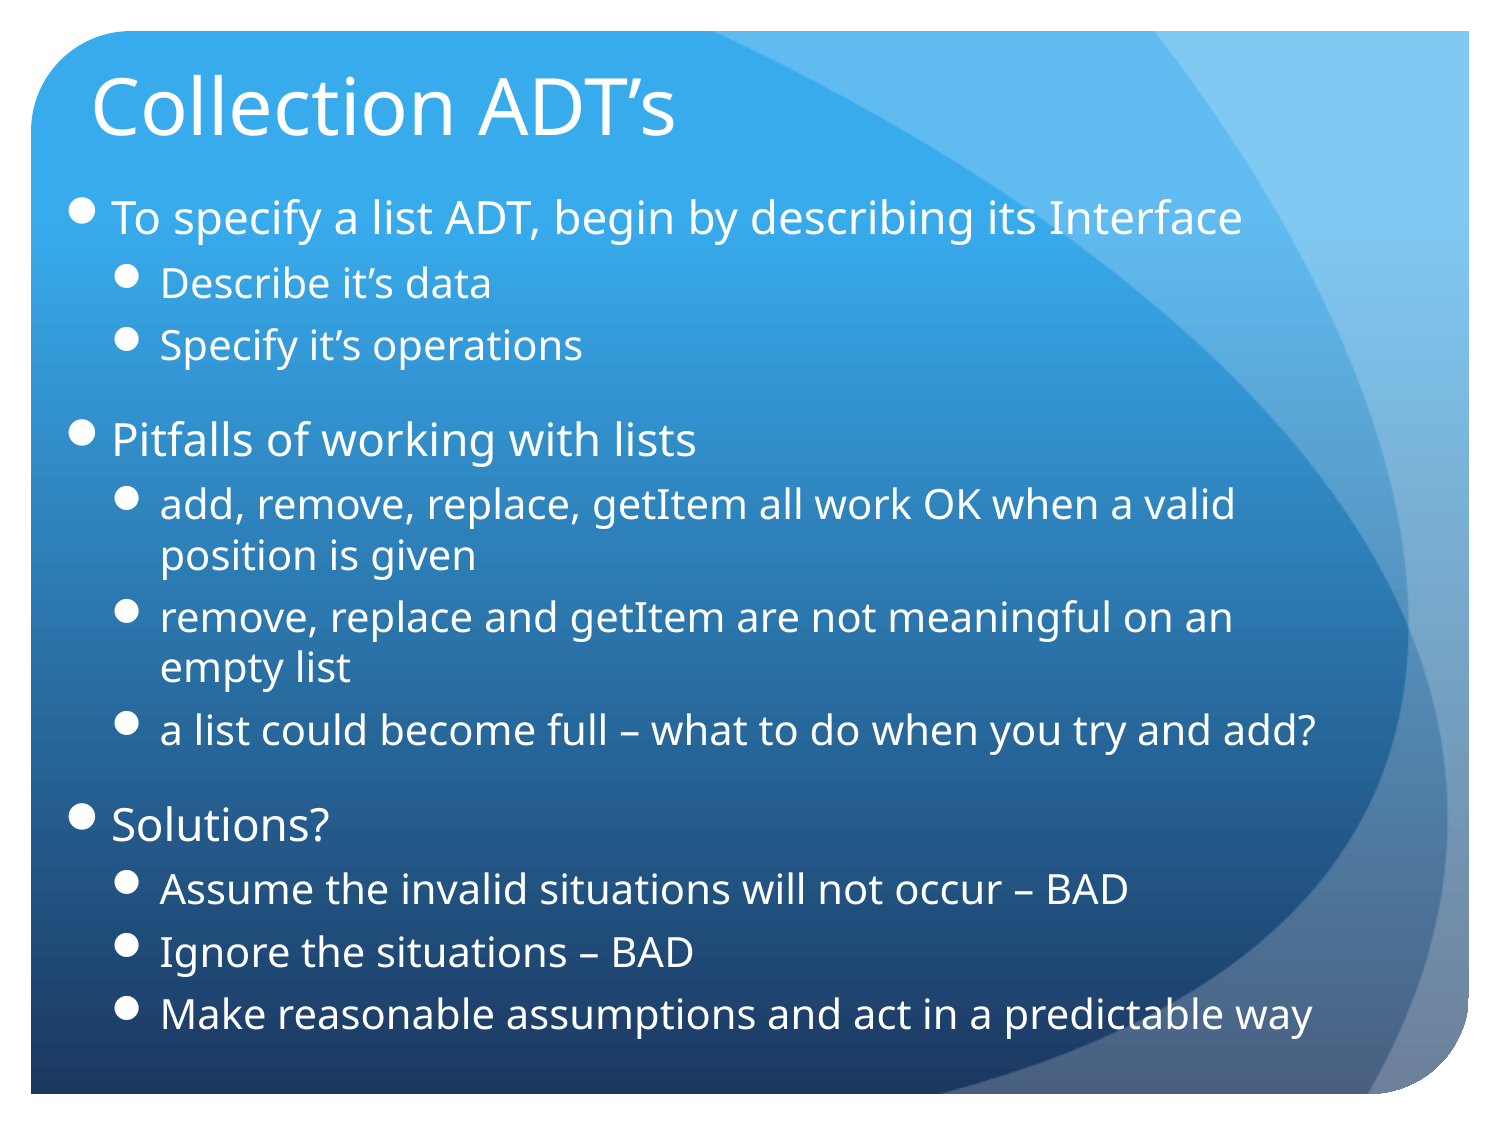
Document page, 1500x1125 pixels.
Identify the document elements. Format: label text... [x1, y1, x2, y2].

list To specify a list ADT, begin by describing its Interface Describe it’s data Specify it’s operations Pitfalls of working with lists add, remove, replace, getItem all work OK when a valid position is given remove, replace and getItem are not meaningful on an empty list a list could become full – what to do when you try and add? Solutions? Assume the invalid situations will not occur – BAD Ignore the situations – BAD Make reasonable assumptions and act in a predictable way [49, 181, 1356, 1062]
picture [24, 30, 1473, 1094]
title Collection ADT’s [75, 45, 1300, 159]
